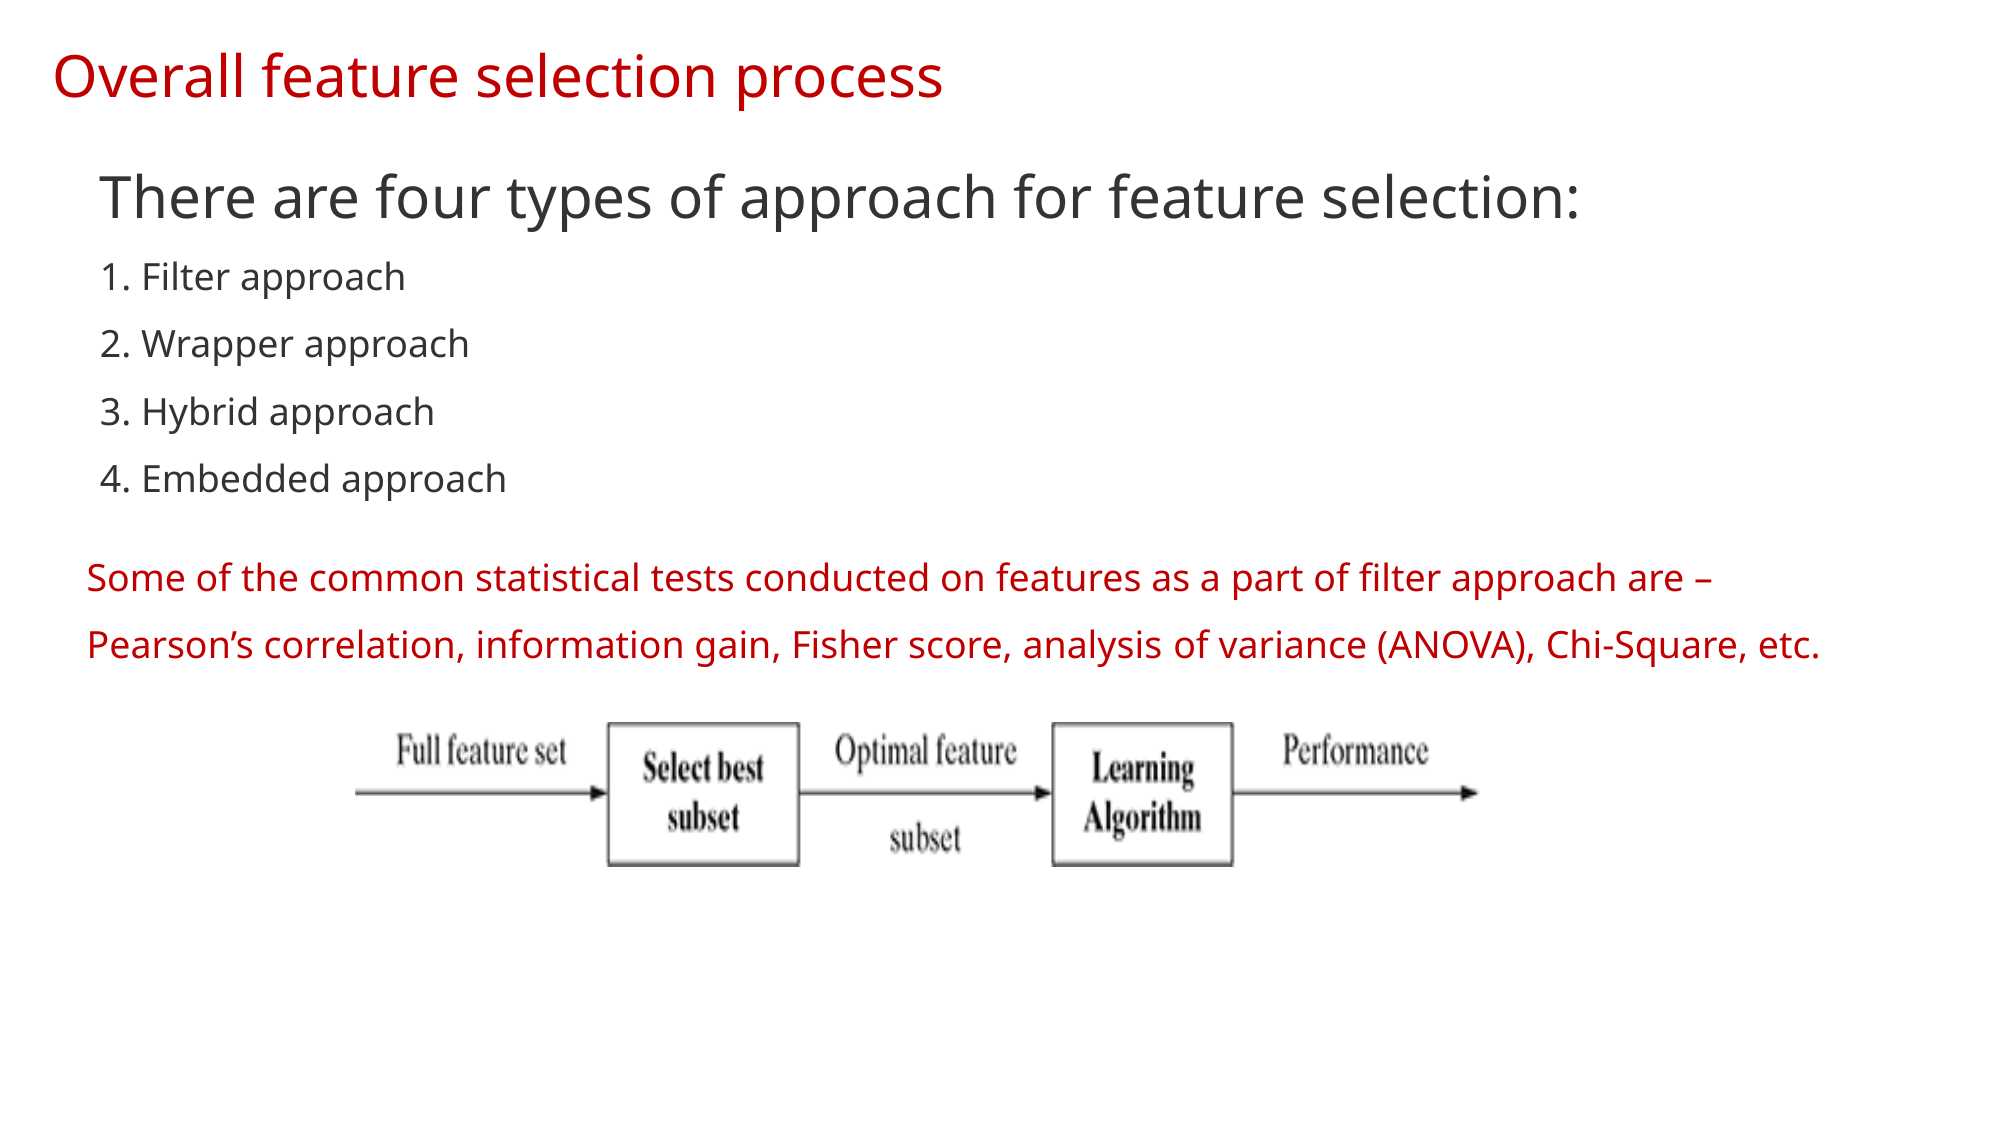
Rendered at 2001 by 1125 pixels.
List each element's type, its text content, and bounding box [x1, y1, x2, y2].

text_box There are four types of approach for feature selection: 1. Filter approach 2. Wrapper approach 3. Hybrid approach 4. Embedded approach [85, 118, 1778, 508]
text_box Some of the common statistical tests conducted on features as a part of filter approach are – Pearson’s correlation, information gain, Fisher score, analysis of variance (ANOVA), Chi-Square, etc. [71, 523, 1921, 674]
text_box Overall feature selection process [38, 32, 1039, 117]
picture [354, 722, 1480, 867]
